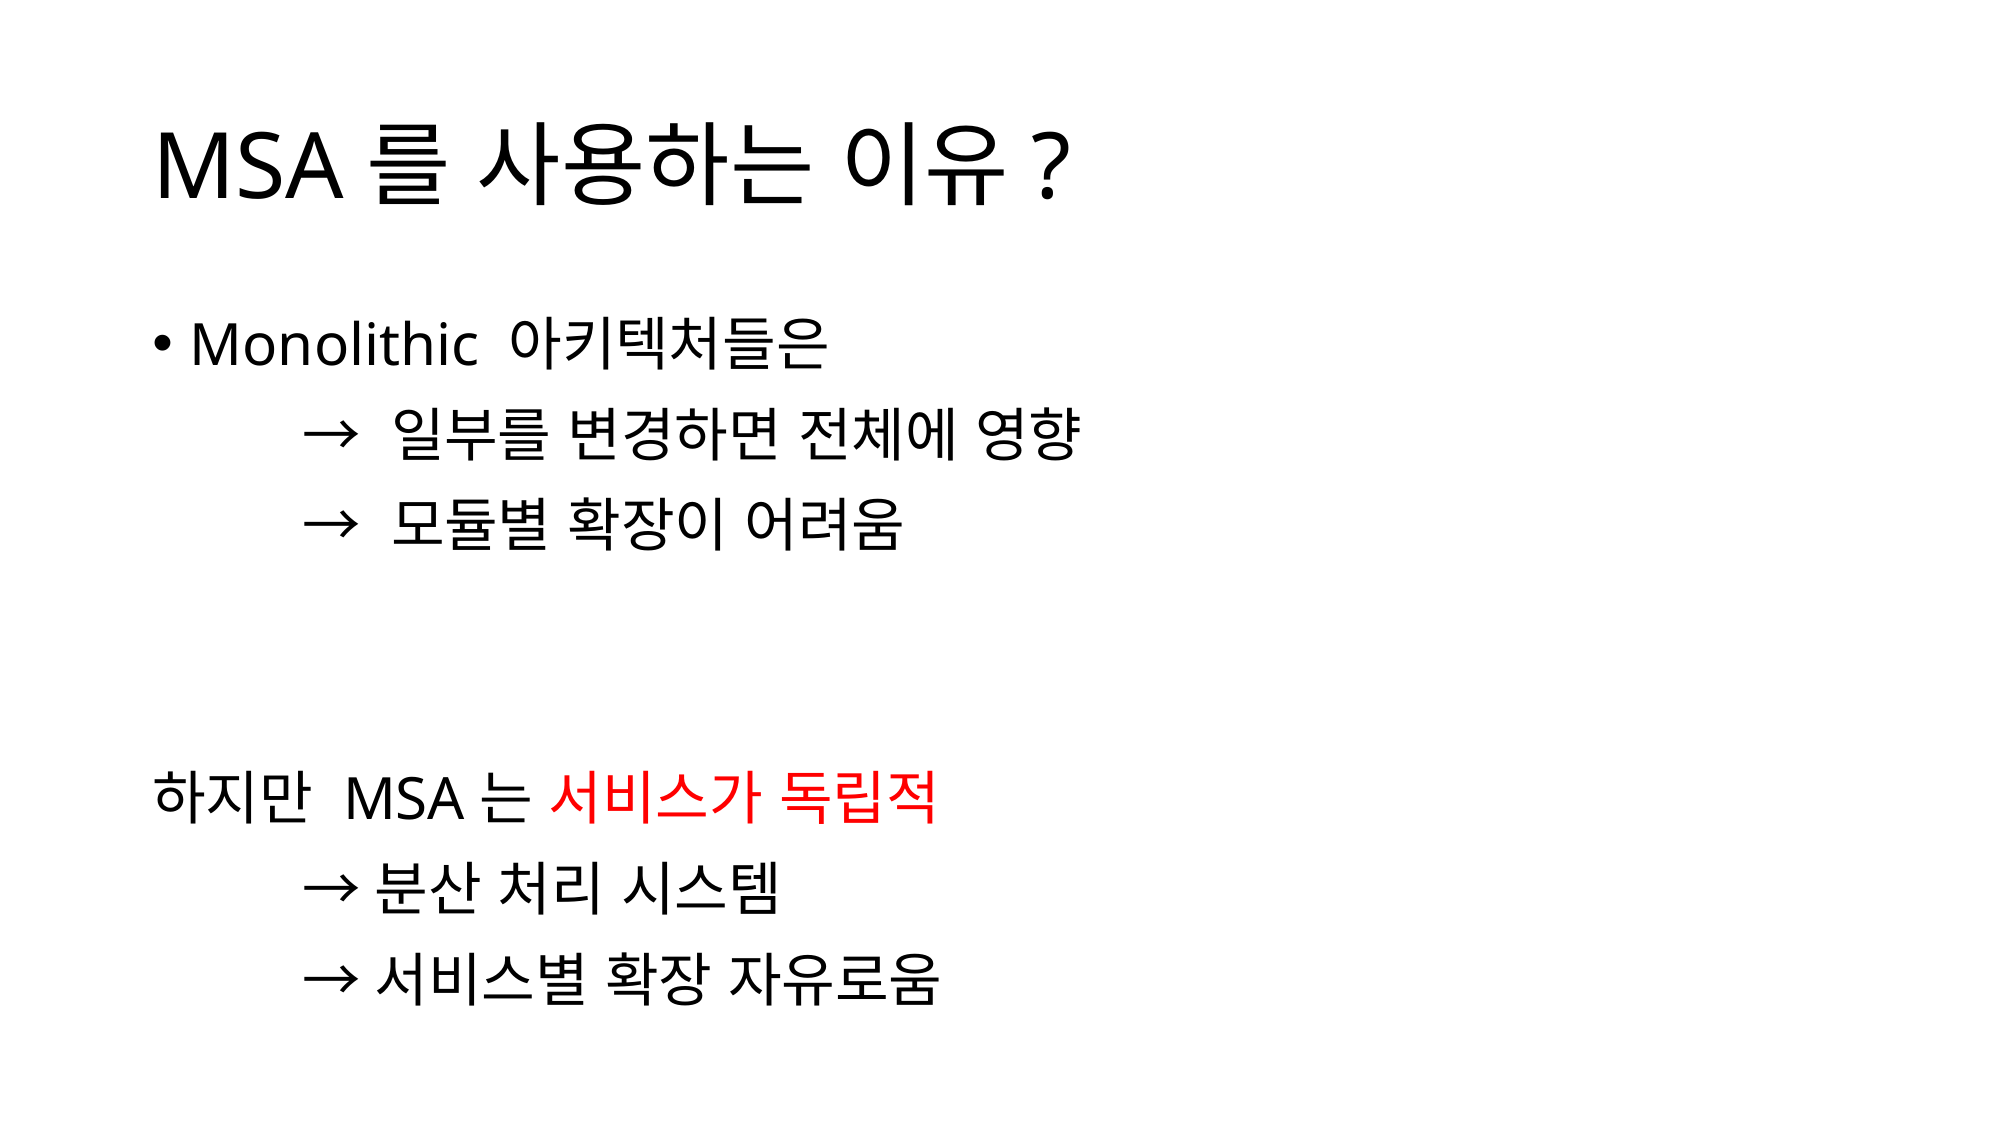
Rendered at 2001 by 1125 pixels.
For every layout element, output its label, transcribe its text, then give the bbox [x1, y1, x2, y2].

list Monolithic 아키텍처들은 → 일부를 변경하면 전체에 영향 → 모듈별 확장이 어려움 하지만 MSA는 서비스가 독립적 →분산 처리 시스템 →서비스별 확장 자유로움 [137, 299, 1863, 1039]
title MSA를 사용하는 이유? [137, 59, 1863, 278]
